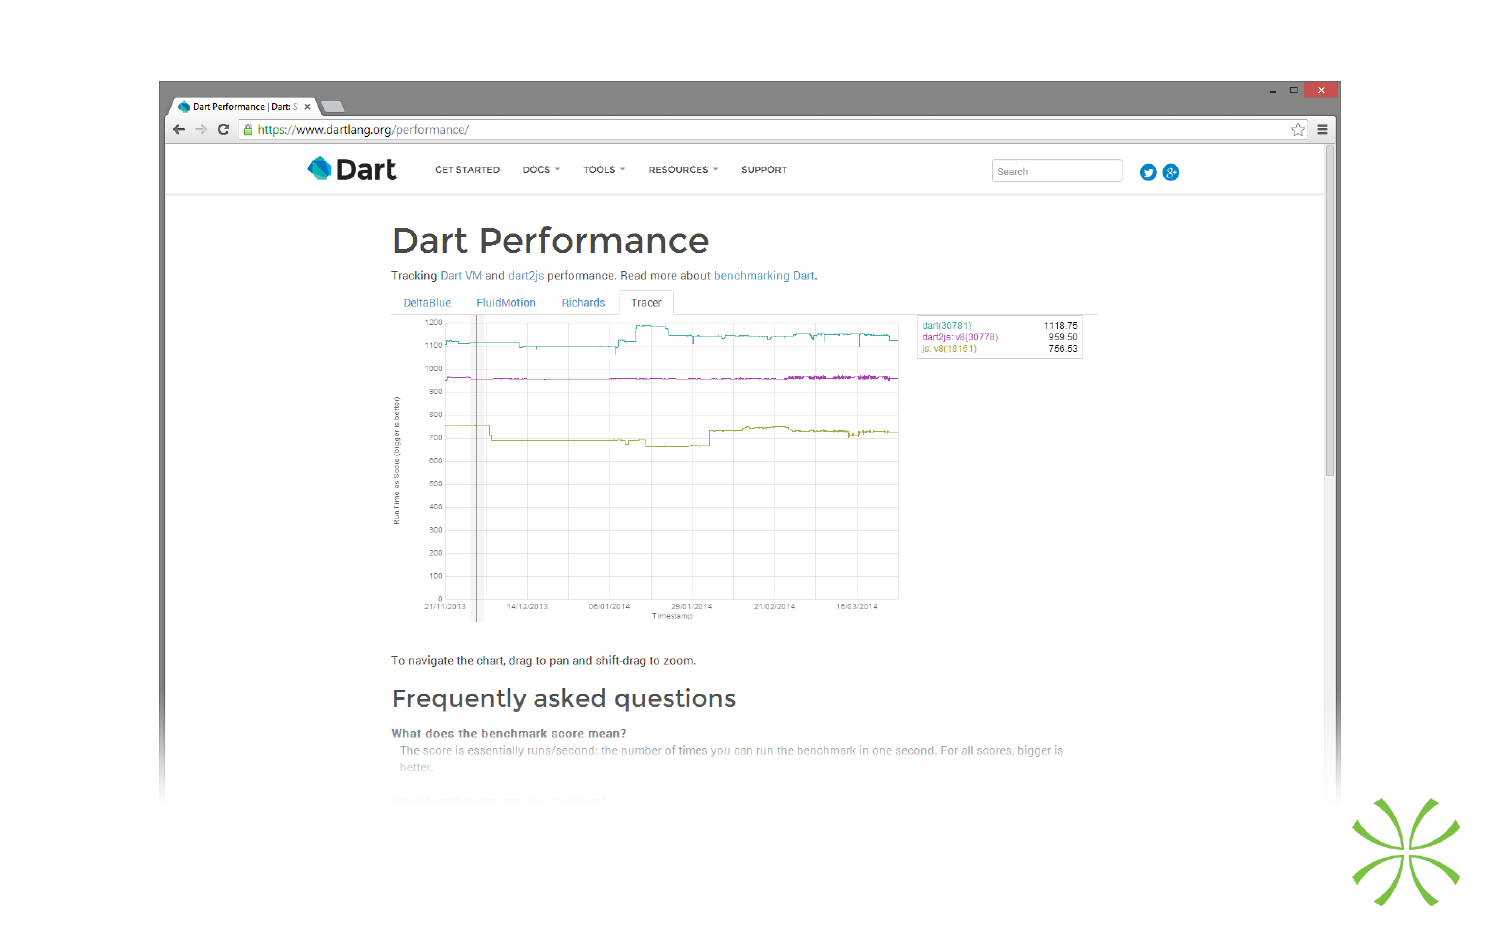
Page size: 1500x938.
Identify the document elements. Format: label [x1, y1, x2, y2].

picture [159, 80, 1341, 857]
picture [1352, 798, 1460, 906]
